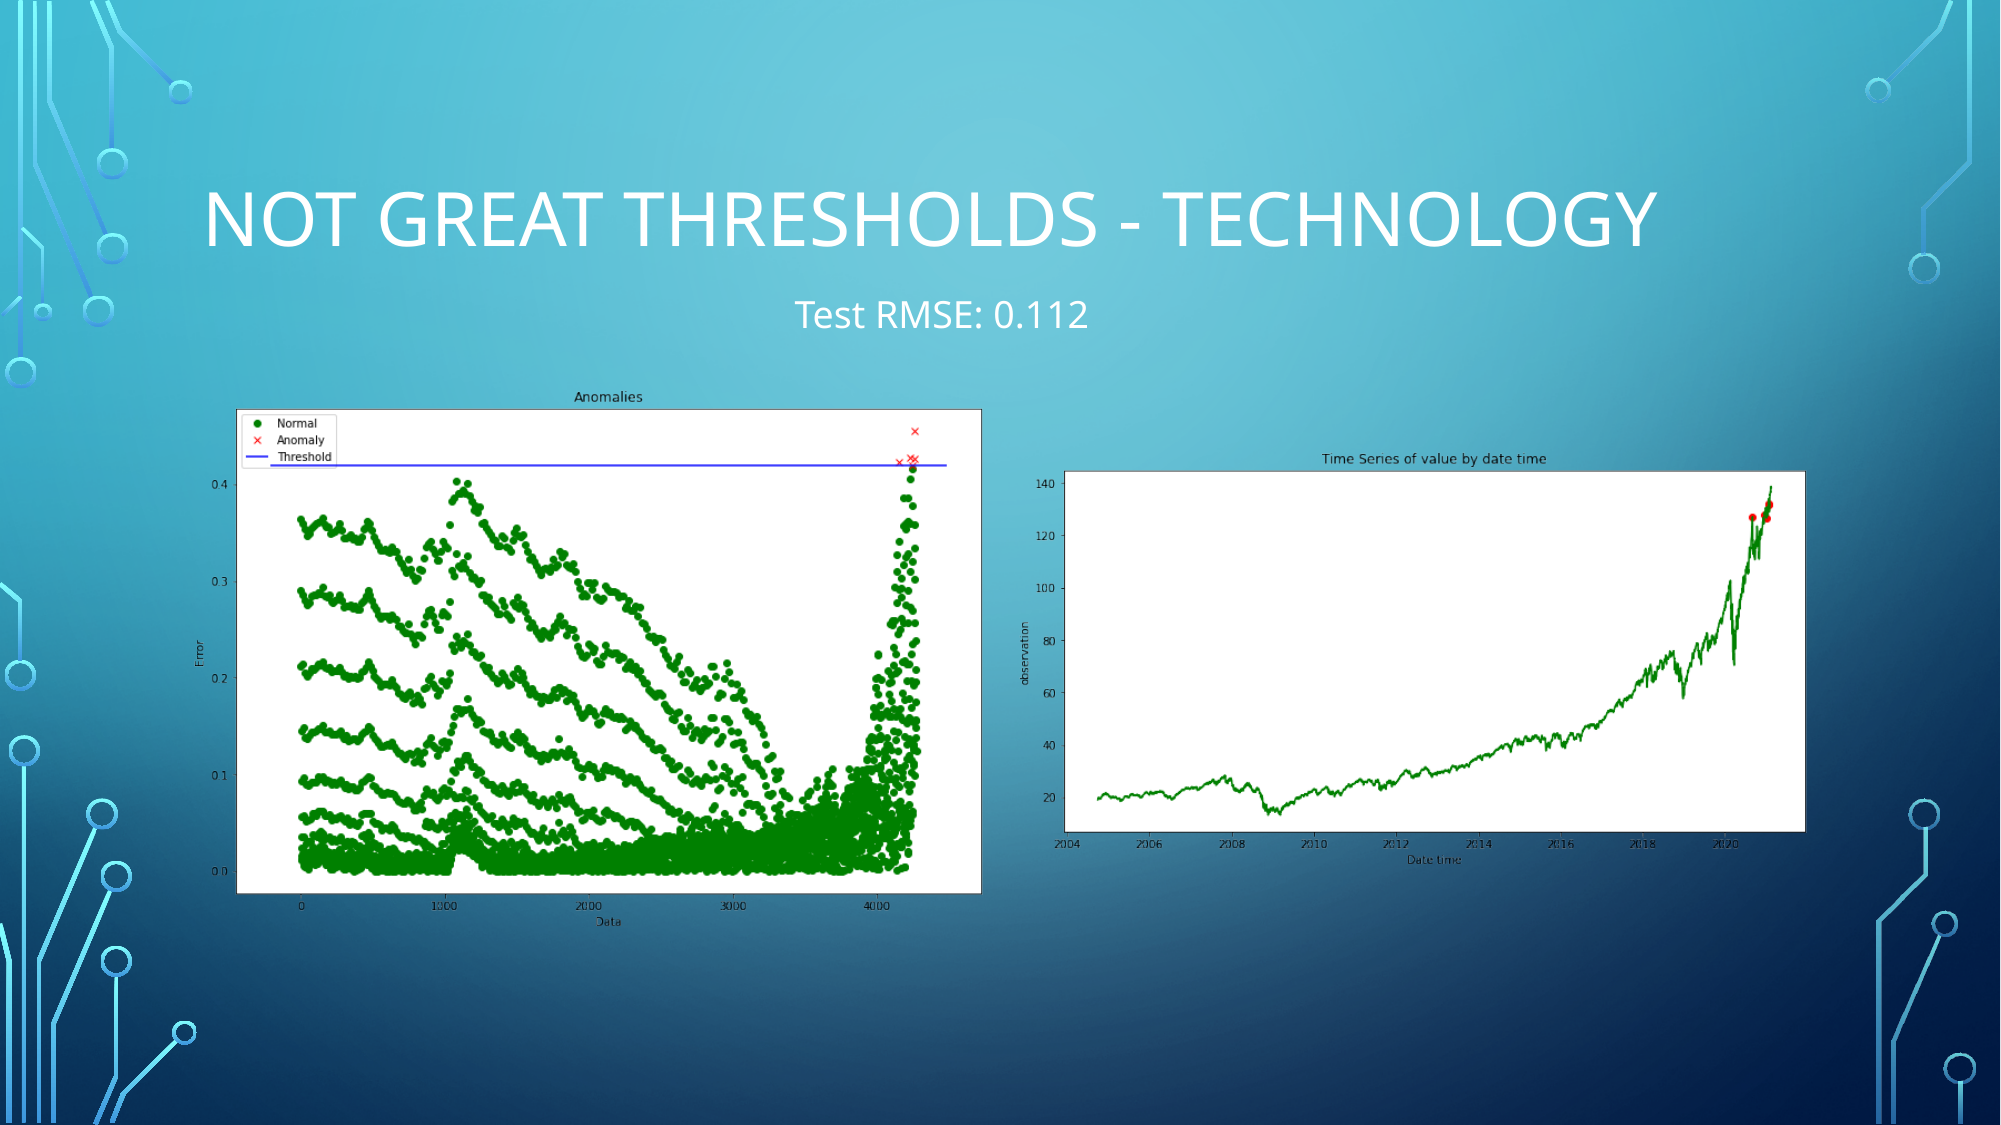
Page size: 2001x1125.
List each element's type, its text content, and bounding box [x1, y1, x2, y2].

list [186, 383, 988, 936]
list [1012, 445, 1813, 874]
text_box Test RMSE: 0.112 [779, 283, 1105, 344]
title Not great thresholds - Technology [187, 101, 1813, 344]
